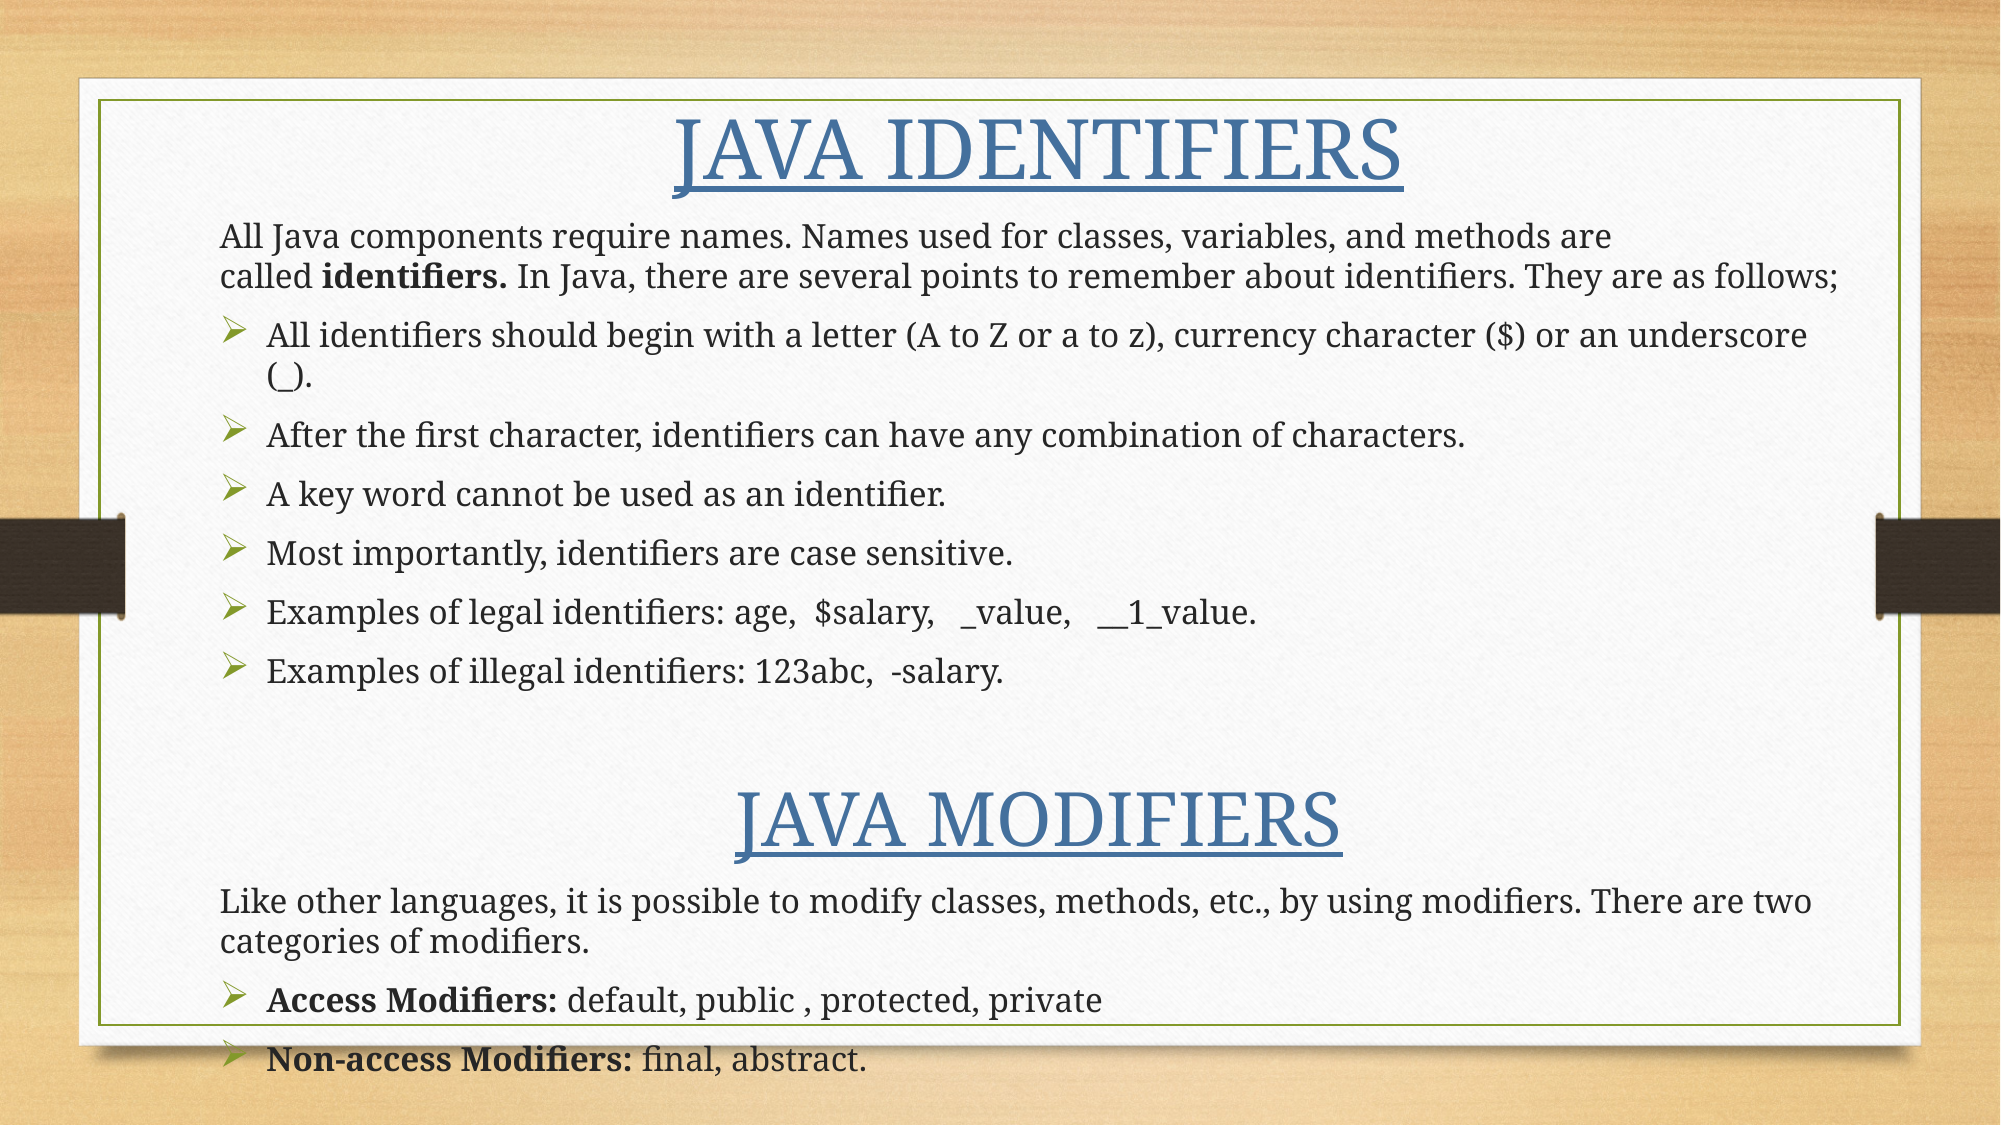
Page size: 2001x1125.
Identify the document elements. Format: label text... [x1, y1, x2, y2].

picture [0, 0, 2001, 1125]
text_box JAVA IDENTIFIERS All Java components require names. Names used for classes, variables, and methods are called identifiers. In Java, there are several points to remember about identifiers. They are as follows; All identifiers should begin with a letter (A to Z or a to z), currency character ($) or an underscore (_). After the first character, identifiers can have any combination of characters. A key word cannot be used as an identifier. Most importantly, identifiers are case sensitive. Examples of legal identifiers: age, $salary, _value, __1_value. Examples of illegal identifiers: 123abc, -salary. JAVA MODIFIERS Like other languages, it is possible to modify classes, methods, etc., by using modifiers. There are two categories of modifiers. Access Modifiers: default, public , protected, private Non-access Modifiers: final, abstract. [129, 89, 1873, 1029]
